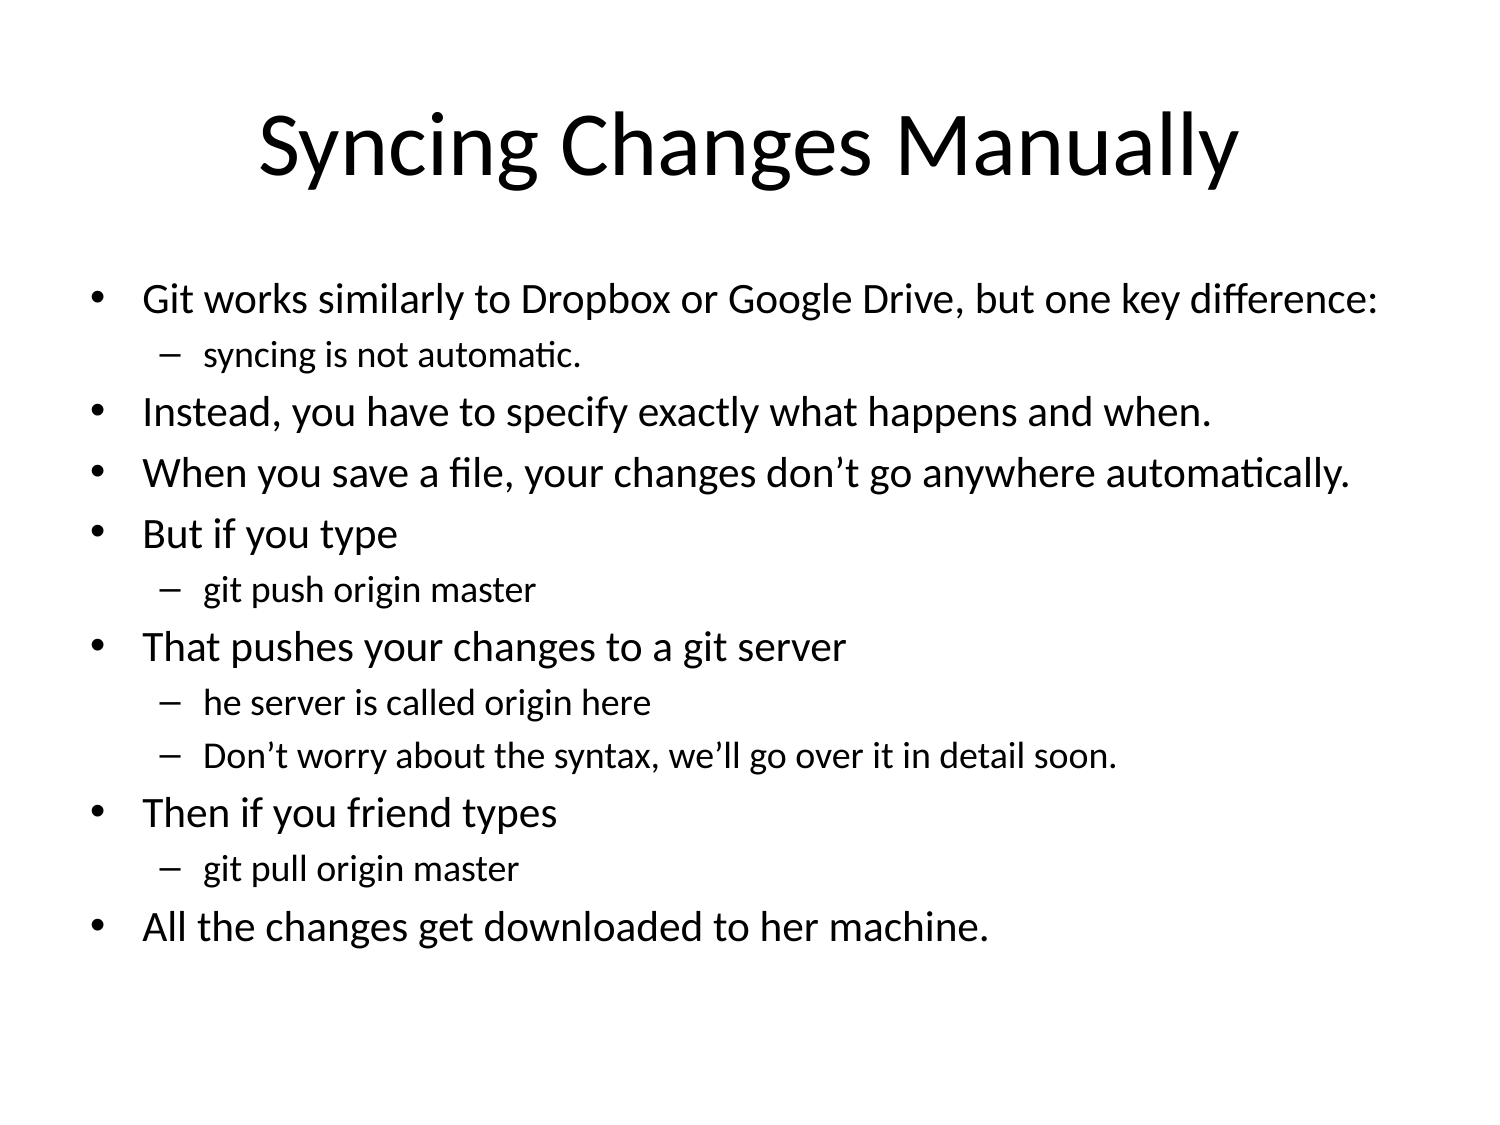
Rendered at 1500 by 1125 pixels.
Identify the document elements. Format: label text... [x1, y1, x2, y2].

title Syncing Changes Manually [75, 45, 1425, 233]
list Git works similarly to Dropbox or Google Drive, but one key difference: syncing is not automatic. Instead, you have to specify exactly what happens and when. When you save a file, your changes don’t go anywhere automatically. But if you type git push origin master That pushes your changes to a git server he server is called origin here Don’t worry about the syntax, we’ll go over it in detail soon. Then if you friend types git pull origin master All the changes get downloaded to her machine. [75, 262, 1425, 1005]
